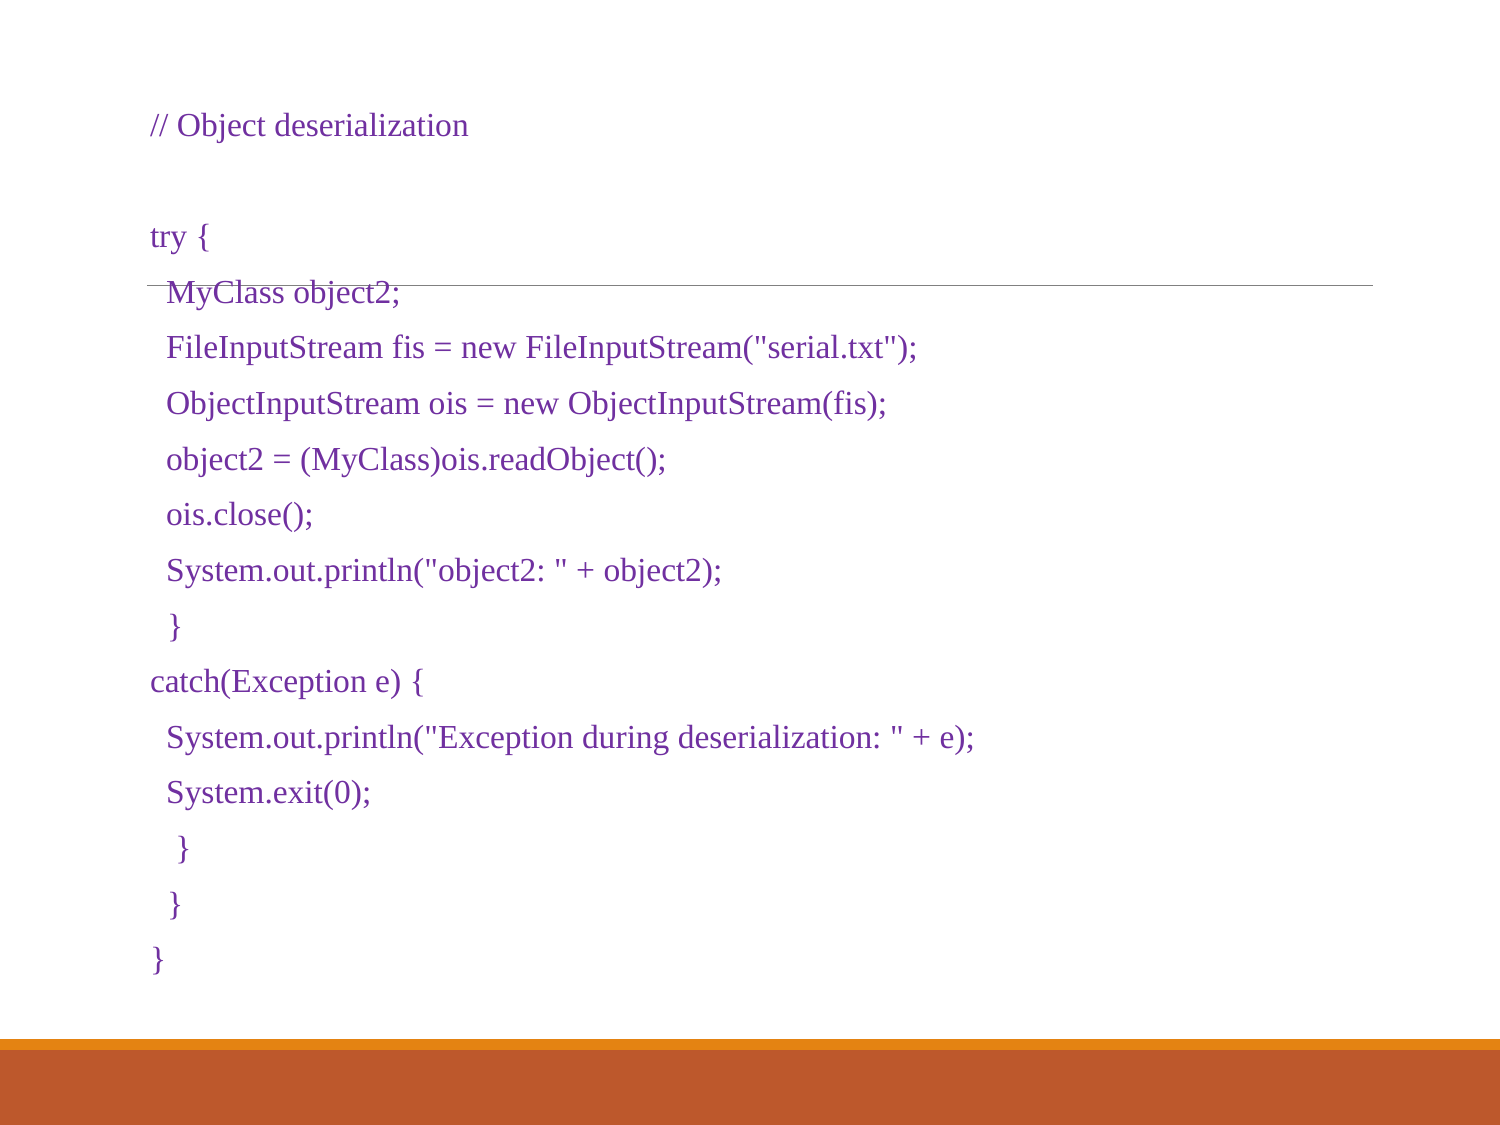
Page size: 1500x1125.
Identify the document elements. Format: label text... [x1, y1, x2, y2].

list // Object deserialization try { MyClass object2; FileInputStream fis = new FileInputStream("serial.txt"); ObjectInputStream ois = new ObjectInputStream(fis); object2 = (MyClass)ois.readObject(); ois.close(); System.out.println("object2: " + object2); } catch(Exception e) { System.out.println("Exception during deserialization: " + e); System.exit(0); } } } [150, 99, 1450, 987]
